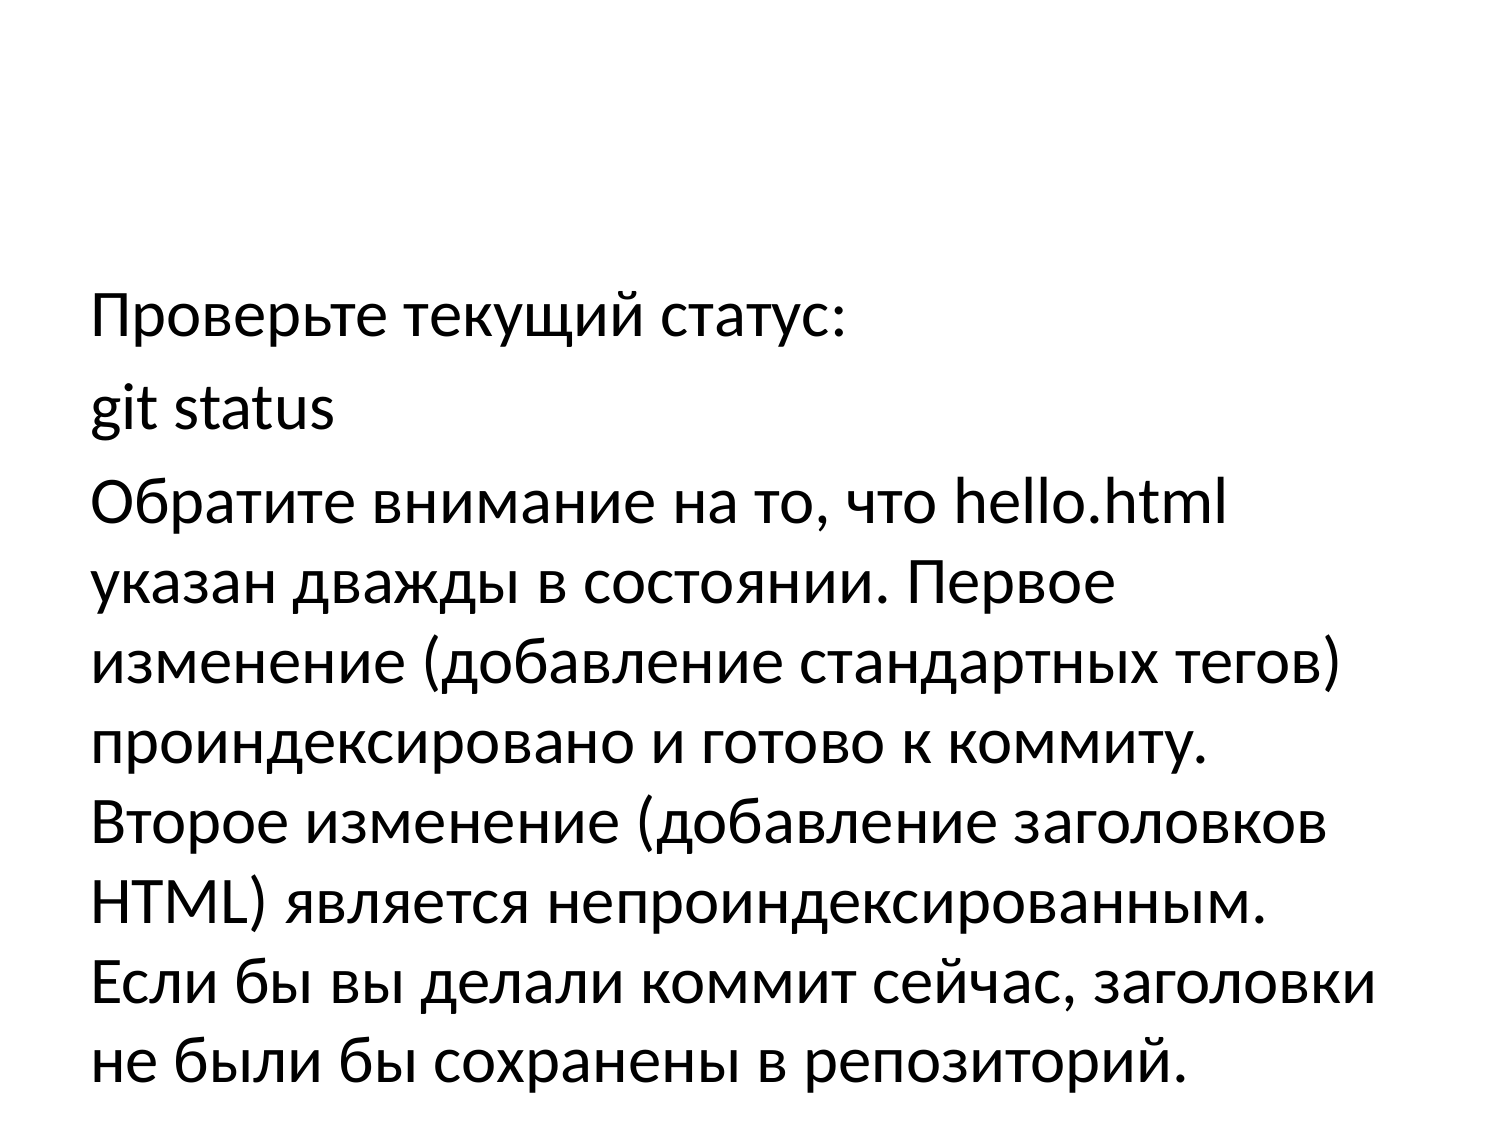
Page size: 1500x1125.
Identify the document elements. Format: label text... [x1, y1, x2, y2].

list Проверьте текущий статус: git status Обратите внимание на то, что hello.html указан дважды в состоянии. Первое изменение (добавление стандартных тегов) проиндексировано и готово к коммиту. Второе изменение (добавление заголовков HTML) является непроиндексированным. Если бы вы делали коммит сейчас, заголовки не были бы сохранены в репозиторий. [75, 262, 1425, 1005]
